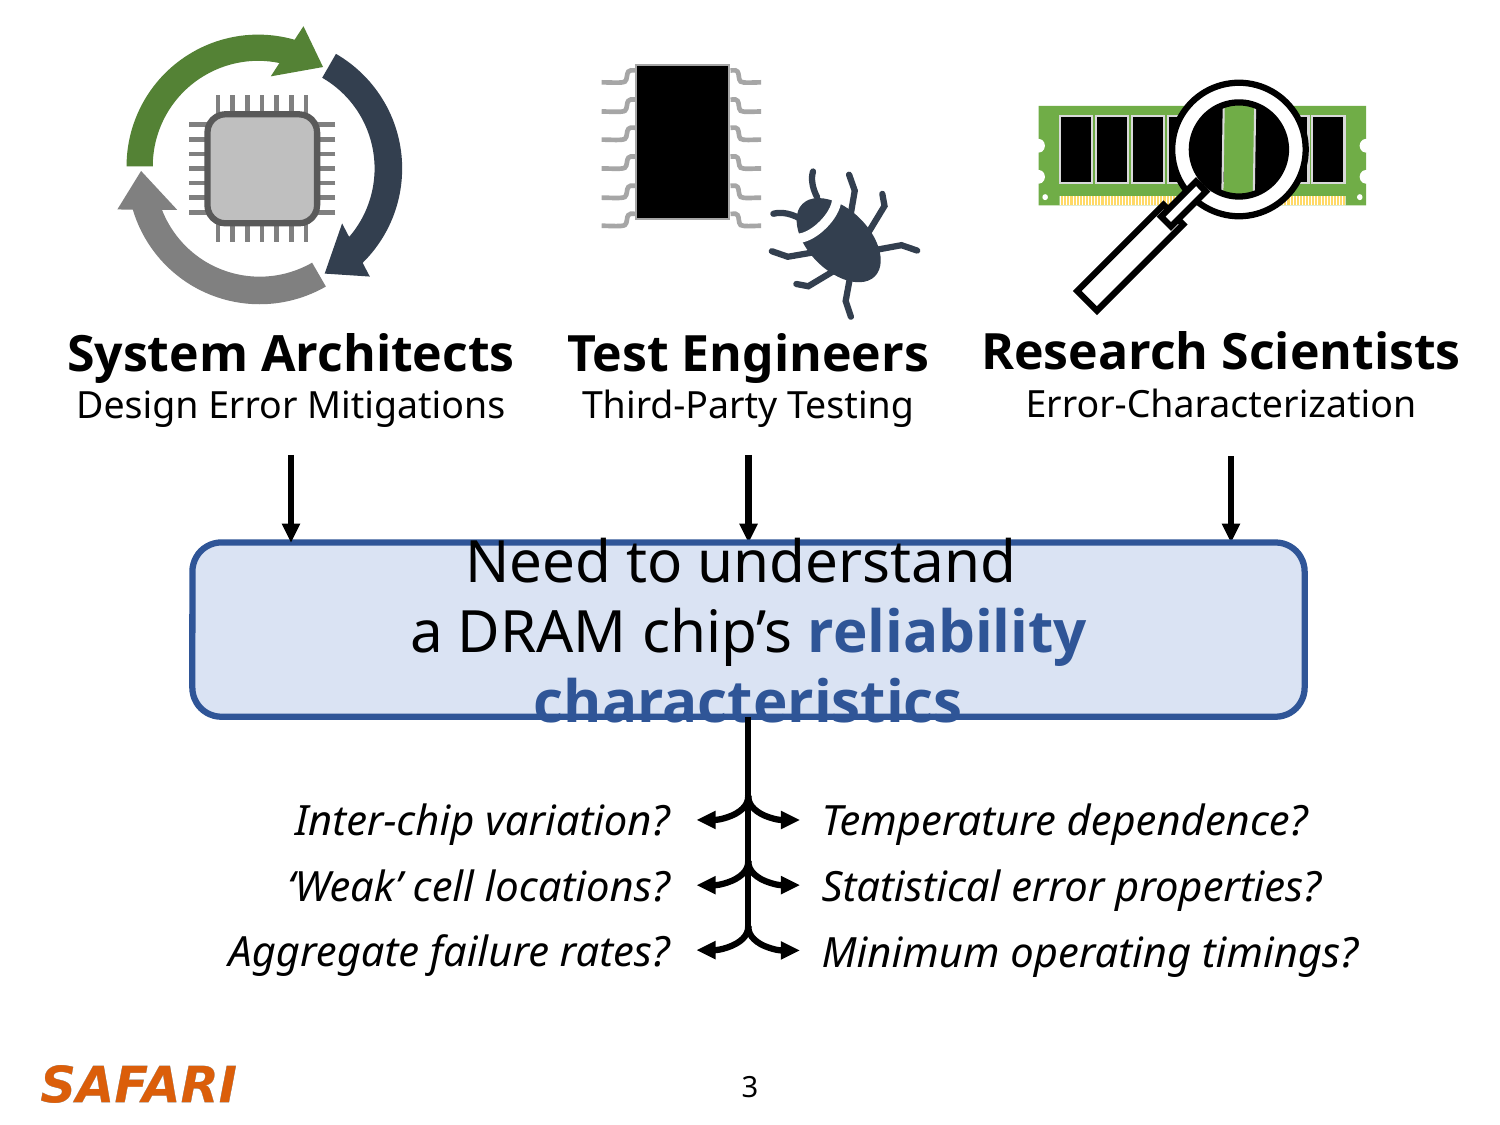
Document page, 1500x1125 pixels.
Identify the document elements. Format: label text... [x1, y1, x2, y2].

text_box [542, 65, 954, 435]
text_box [160, 716, 1500, 985]
picture [41, 1065, 236, 1103]
slide_number 3 [581, 1060, 919, 1107]
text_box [192, 454, 1305, 716]
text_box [25, 17, 557, 435]
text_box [966, 82, 1476, 434]
